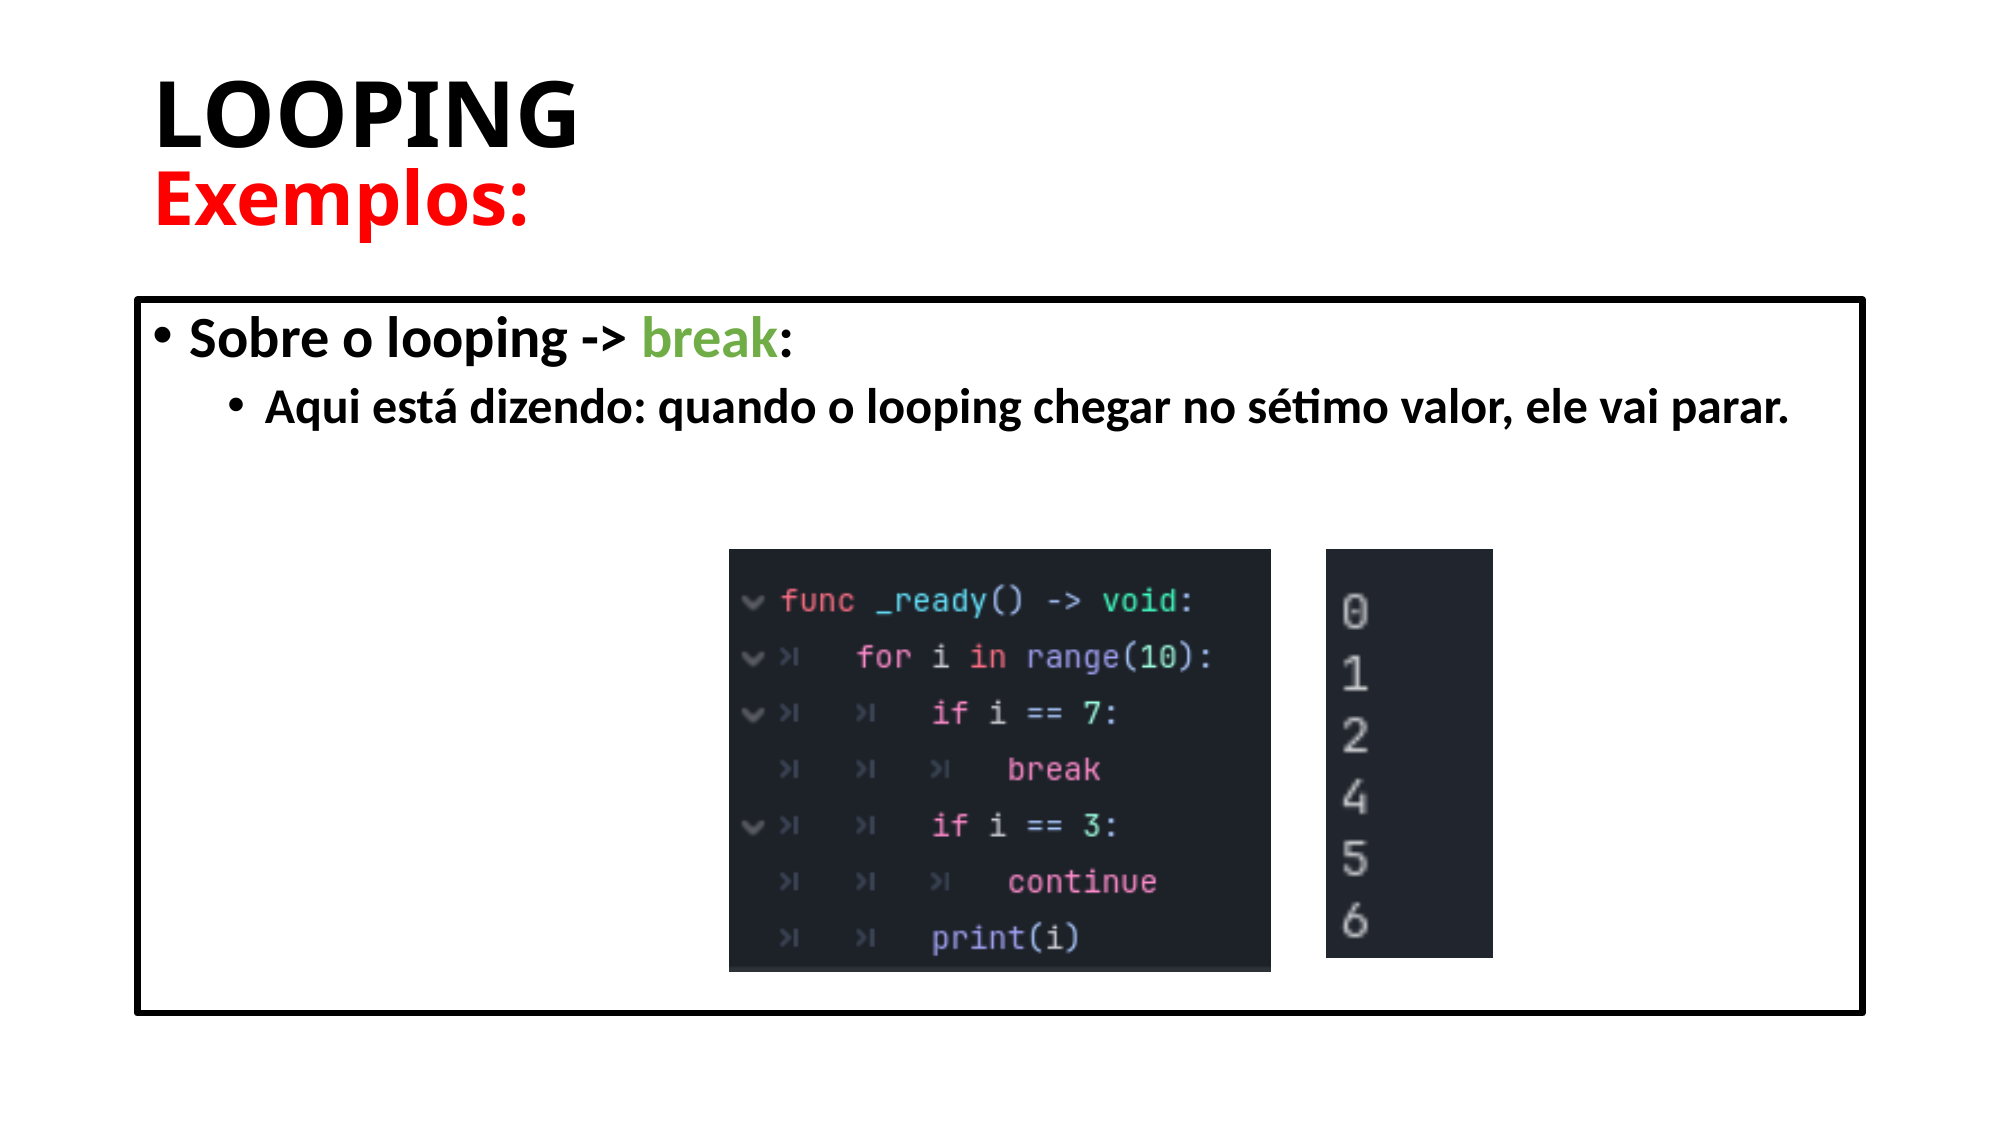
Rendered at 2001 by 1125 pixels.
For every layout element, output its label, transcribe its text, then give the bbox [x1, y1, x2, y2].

picture [1326, 549, 1493, 958]
list Sobre o looping -> break: Aqui está dizendo: quando o looping chegar no sétimo valor, ele vai parar. [137, 299, 1863, 1014]
text_box Exemplos: [137, 153, 1863, 250]
picture [729, 549, 1271, 972]
title LOOPING [137, 59, 1863, 153]
